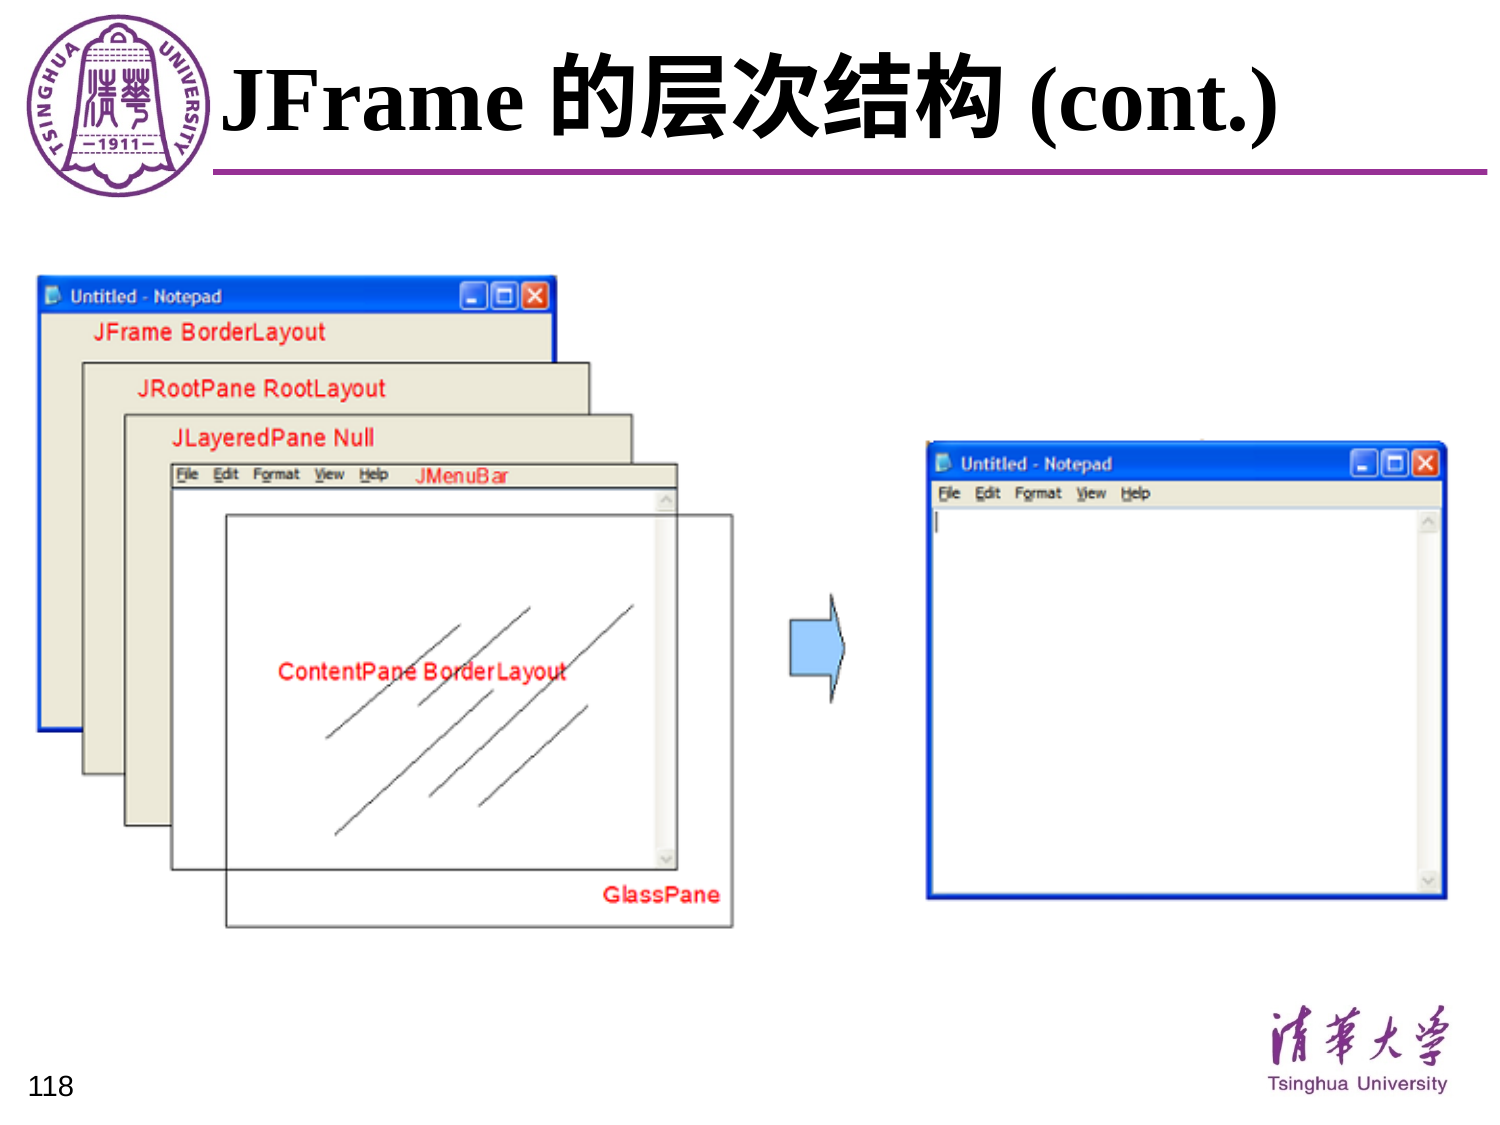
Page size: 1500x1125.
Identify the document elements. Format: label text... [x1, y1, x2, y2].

title JFrame的层次结构(cont.) [24, 37, 1476, 151]
picture [24, 151, 213, 200]
footer 118 [12, 1059, 176, 1125]
picture [34, 274, 1476, 951]
picture [1262, 999, 1454, 1101]
picture [24, 12, 213, 37]
